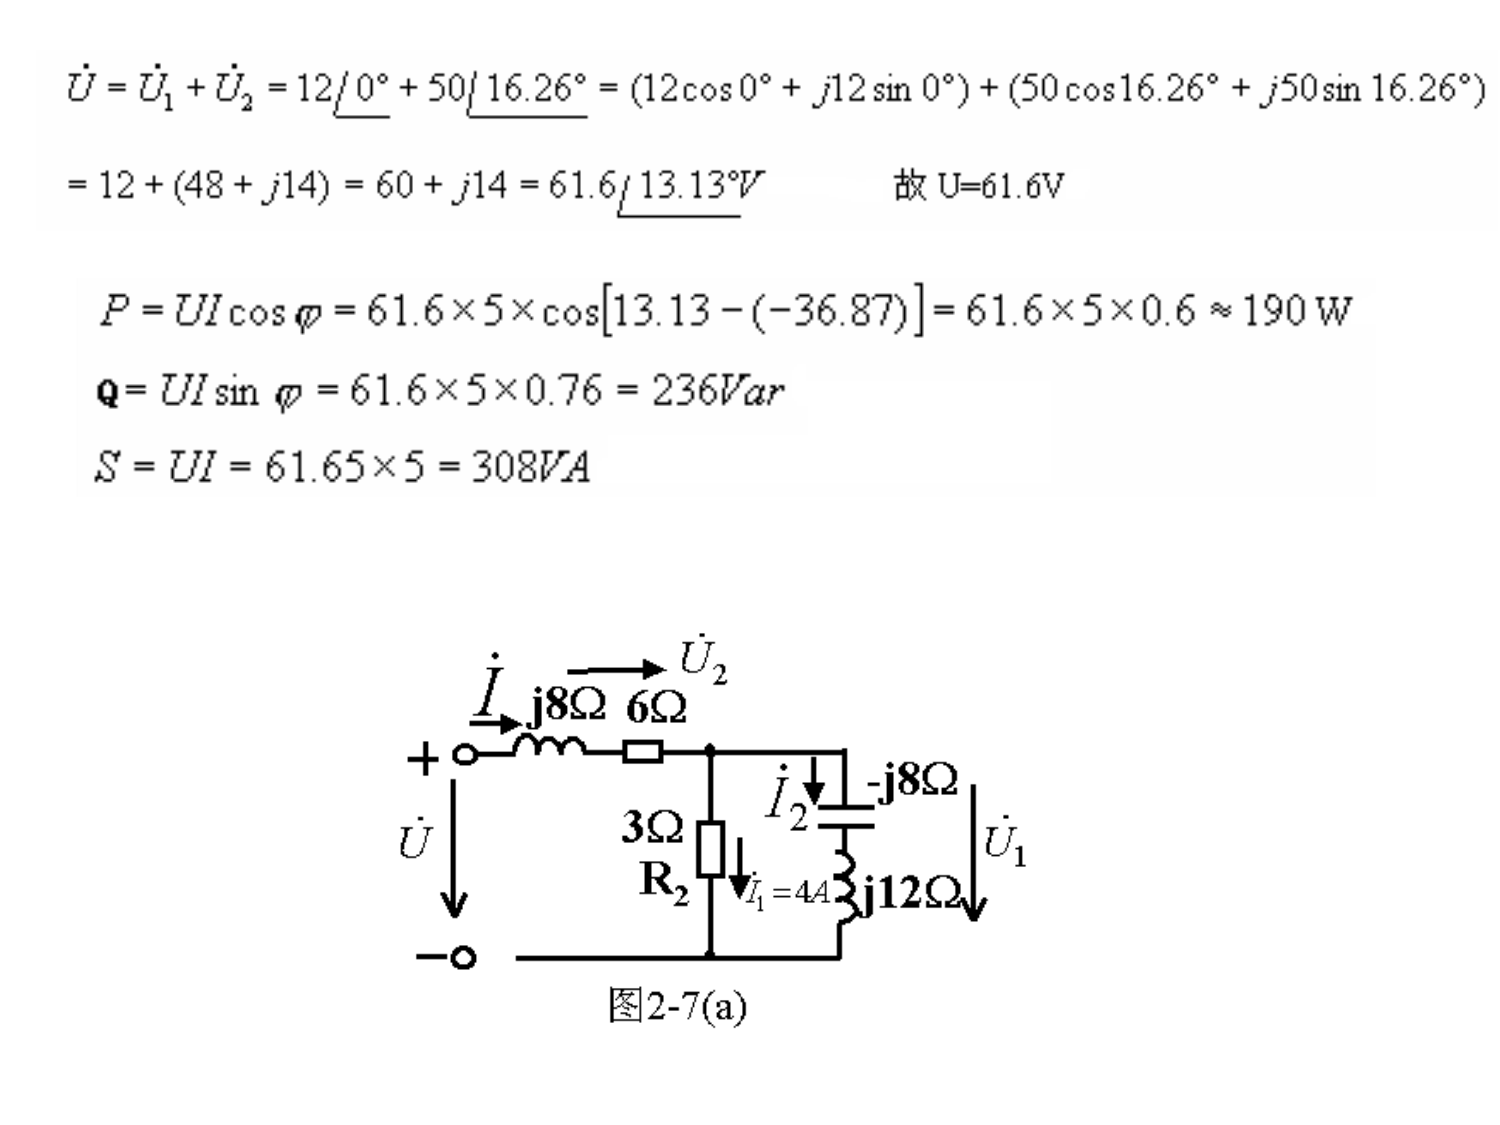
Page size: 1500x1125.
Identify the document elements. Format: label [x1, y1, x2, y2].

picture [35, 42, 1500, 231]
picture [76, 278, 1377, 497]
picture [371, 633, 1048, 1041]
